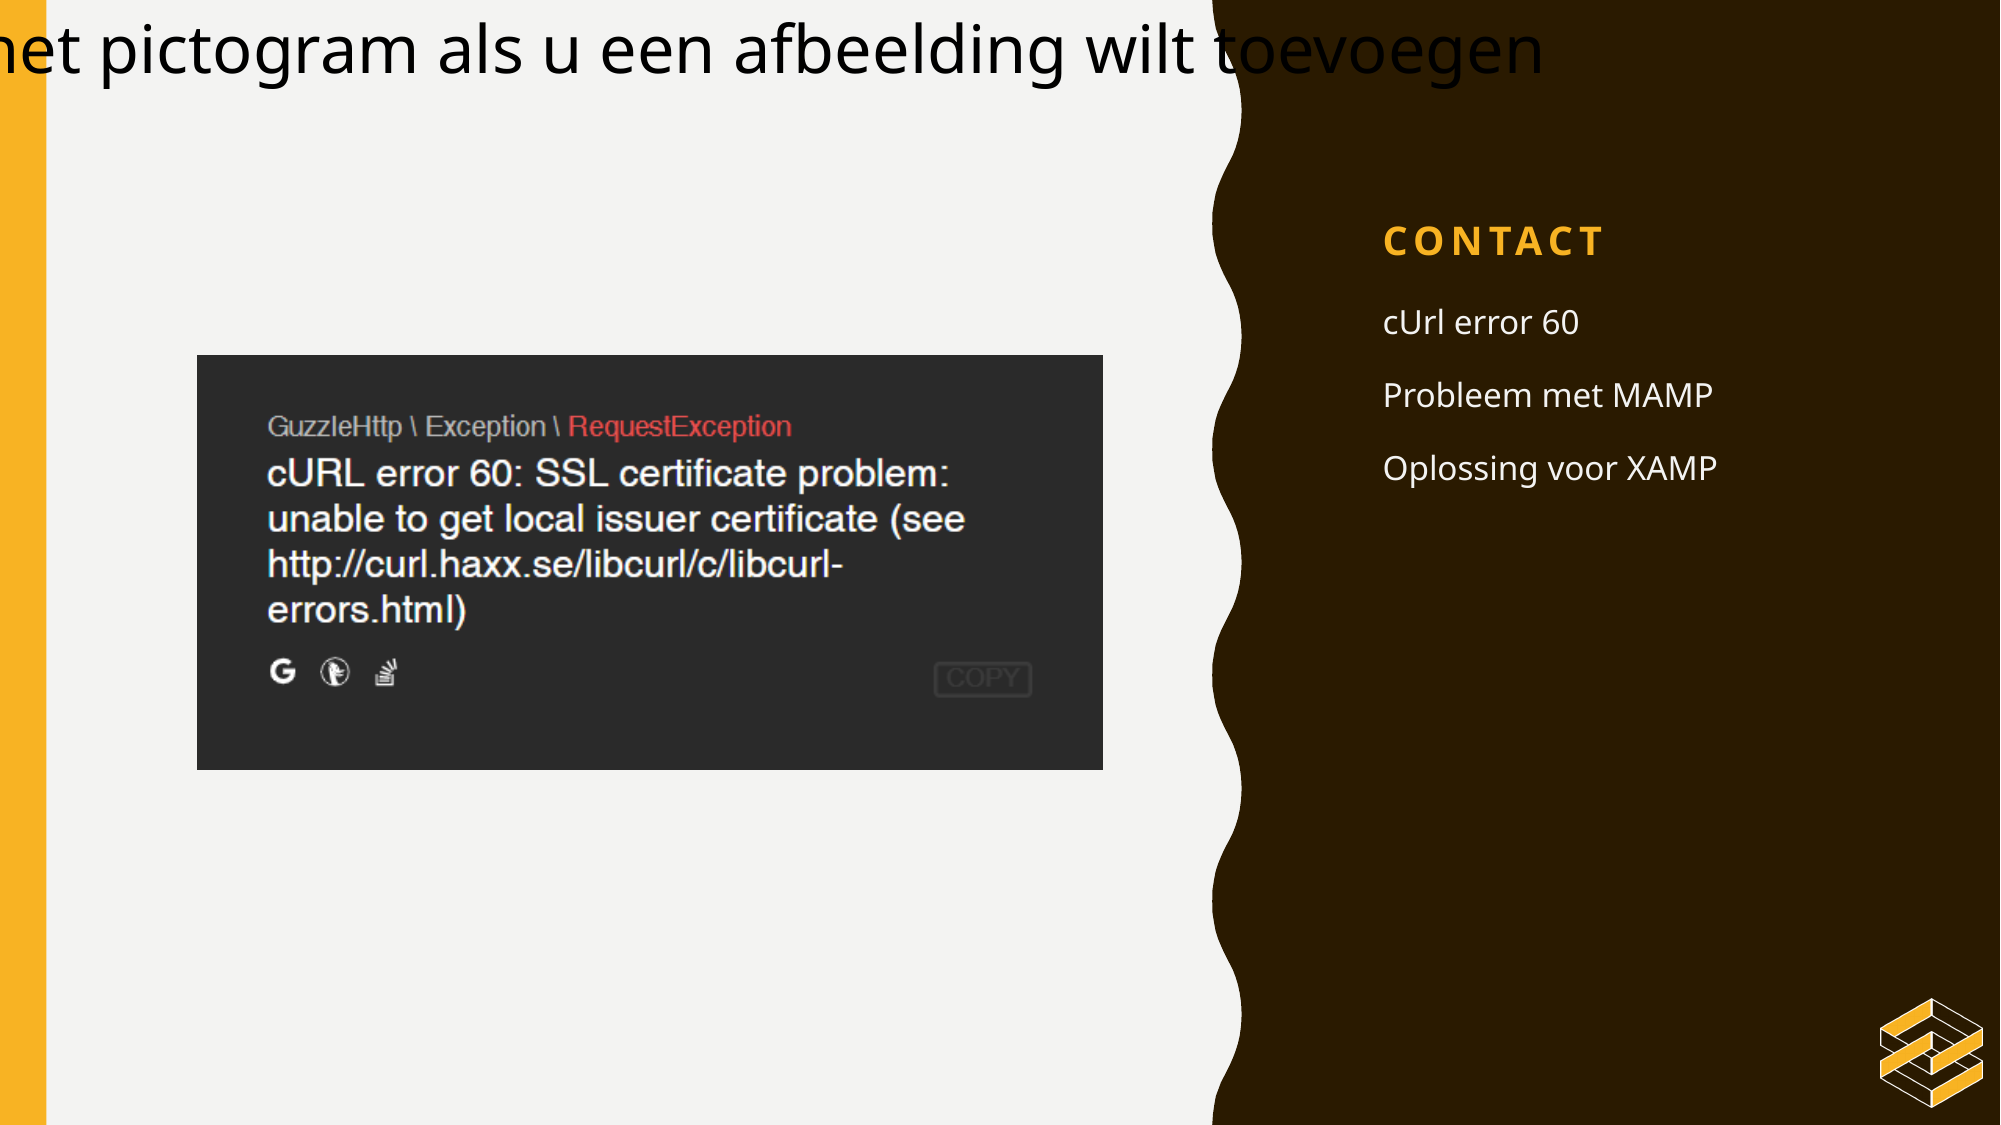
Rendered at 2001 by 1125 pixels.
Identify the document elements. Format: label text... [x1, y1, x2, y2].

picture [46, 0, 1254, 1125]
list cUrl error 60 Probleem met MAMP Oplossing voor XAMP [1367, 285, 1875, 969]
title Contact [1367, 75, 1875, 272]
picture [1880, 998, 1983, 1108]
